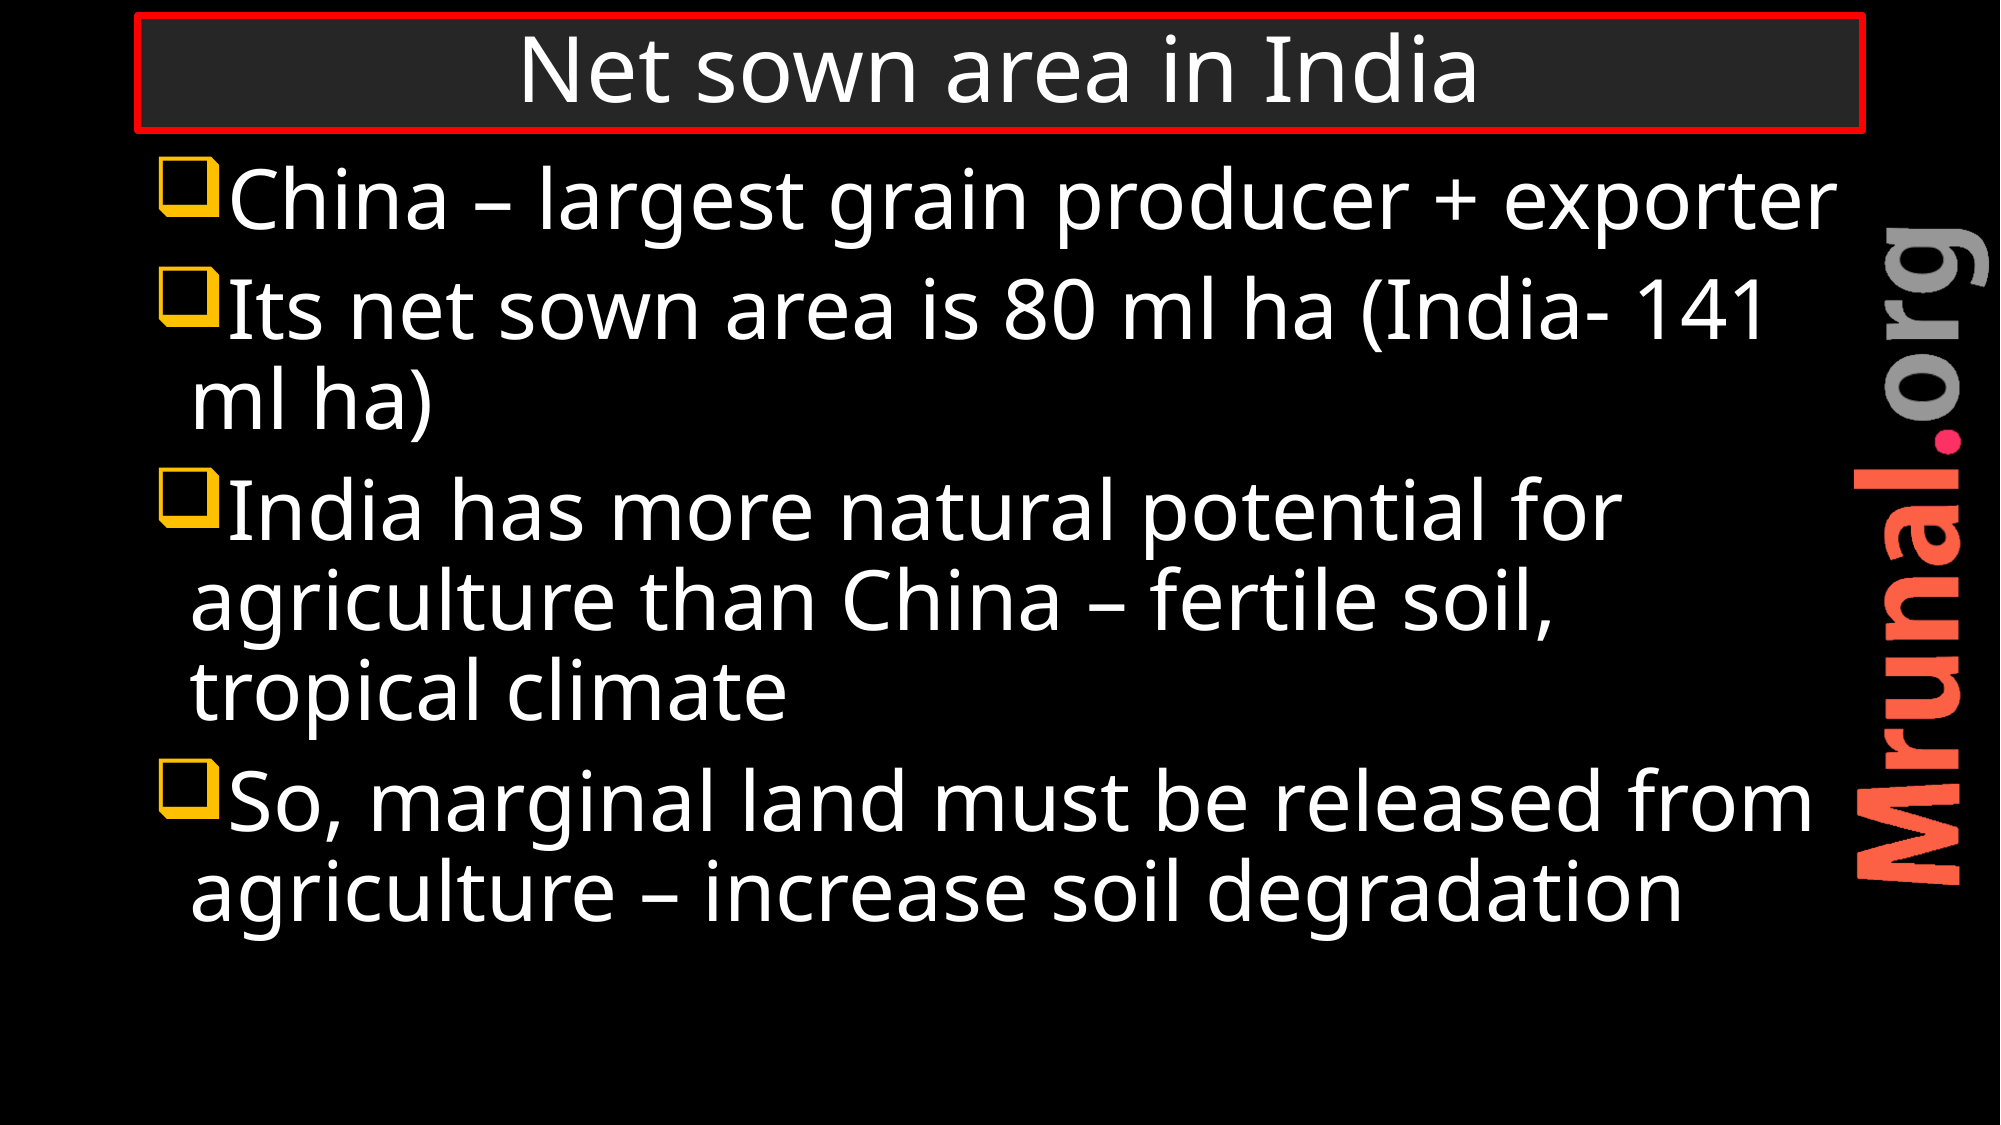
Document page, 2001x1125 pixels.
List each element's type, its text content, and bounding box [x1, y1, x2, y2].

picture [1863, 223, 2000, 894]
title Net sown area in India [134, 12, 1866, 134]
list China – largest grain producer + exporter Its net sown area is 80 ml ha (India- 141 ml ha) India has more natural potential for agriculture than China – fertile soil, tropical climate So, marginal land must be released from agriculture – increase soil degradation [137, 149, 1863, 1014]
